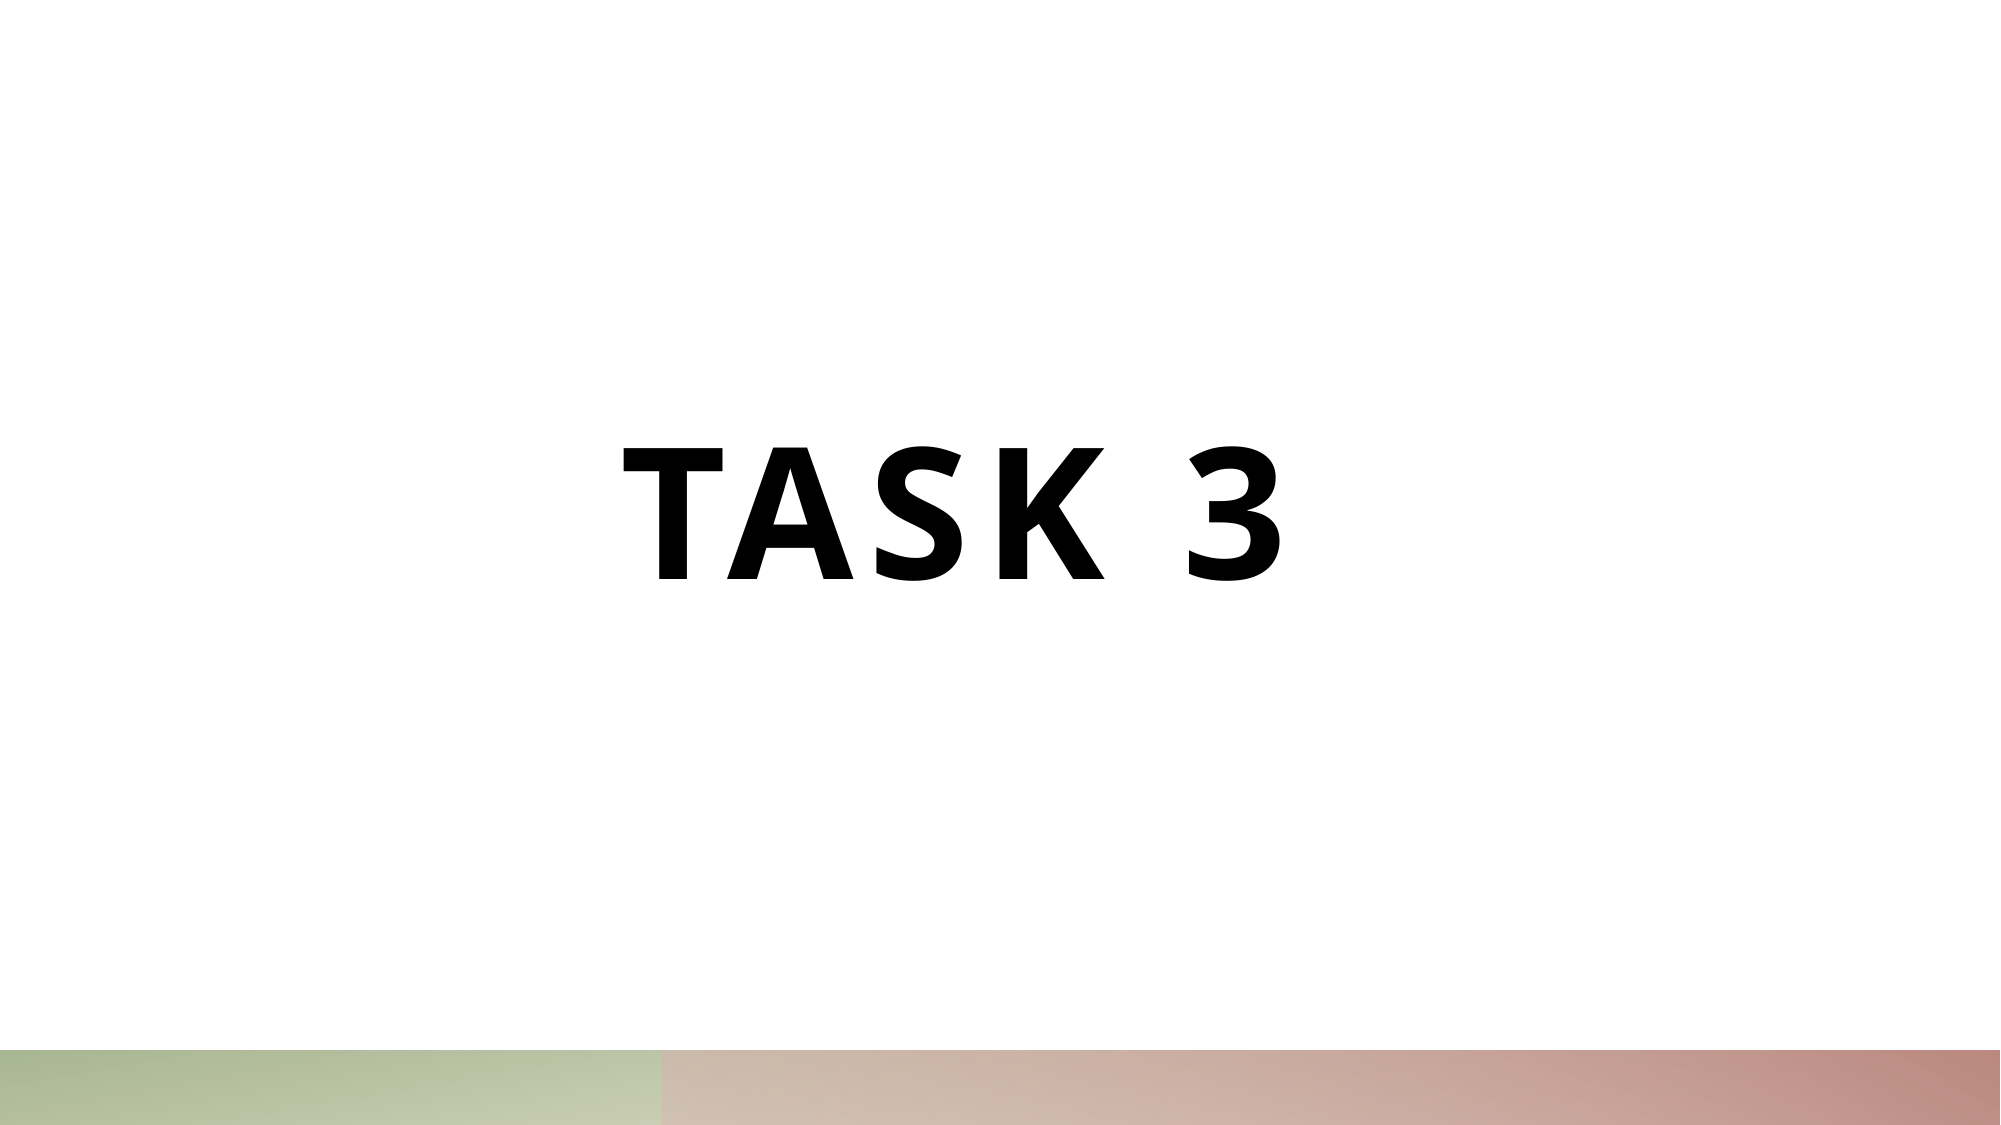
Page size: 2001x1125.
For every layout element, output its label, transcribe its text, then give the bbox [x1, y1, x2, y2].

title Task 3 [620, 428, 1380, 617]
